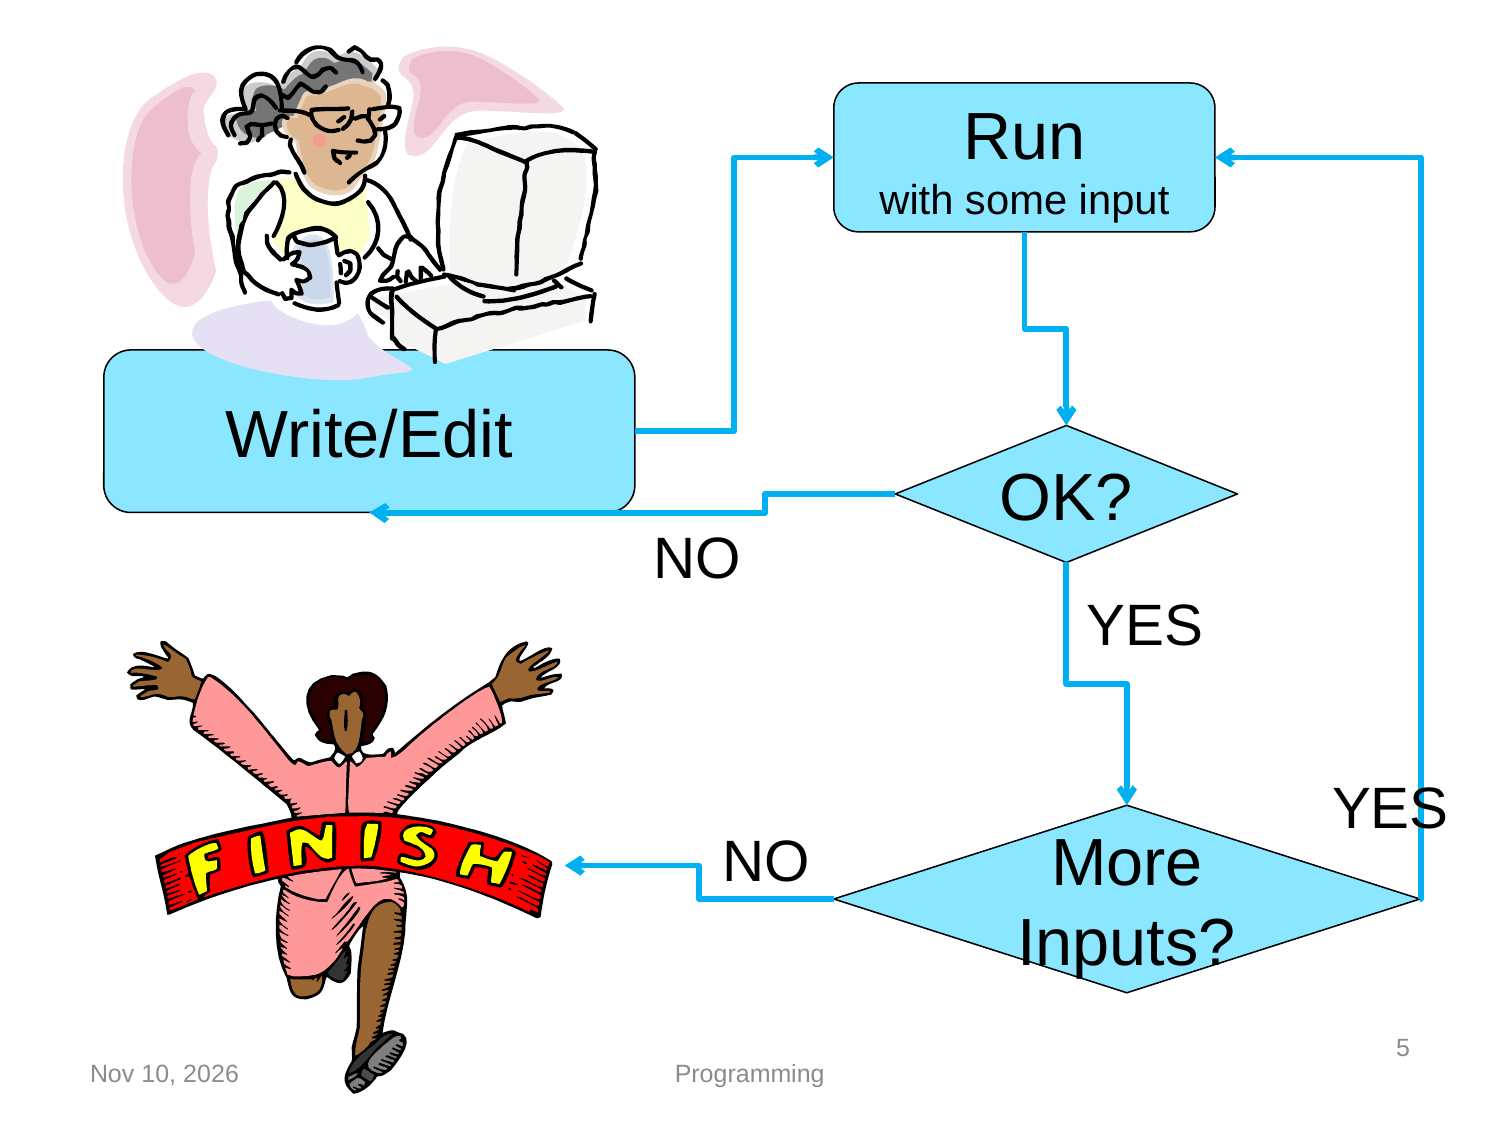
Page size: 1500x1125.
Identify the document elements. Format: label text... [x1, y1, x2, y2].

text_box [564, 865, 834, 900]
text_box NO [707, 815, 836, 865]
picture [126, 637, 566, 1094]
text_box NO [638, 521, 767, 598]
text_box Write/Edit [103, 349, 635, 513]
text_box YES [1072, 579, 1209, 652]
slide_number Sep-19 [75, 1042, 425, 1103]
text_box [1214, 157, 1421, 900]
picture [122, 41, 600, 381]
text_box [634, 157, 834, 432]
text_box Run with some input [833, 82, 1215, 232]
footer Programming [512, 1042, 988, 1103]
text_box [974, 653, 1209, 715]
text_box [948, 307, 1143, 350]
text_box YES [1426, 762, 1478, 848]
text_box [369, 493, 896, 513]
slide_number 5 [1074, 1016, 1425, 1077]
text_box More Inputs? [839, 805, 1395, 993]
text_box OK? [896, 425, 1209, 562]
